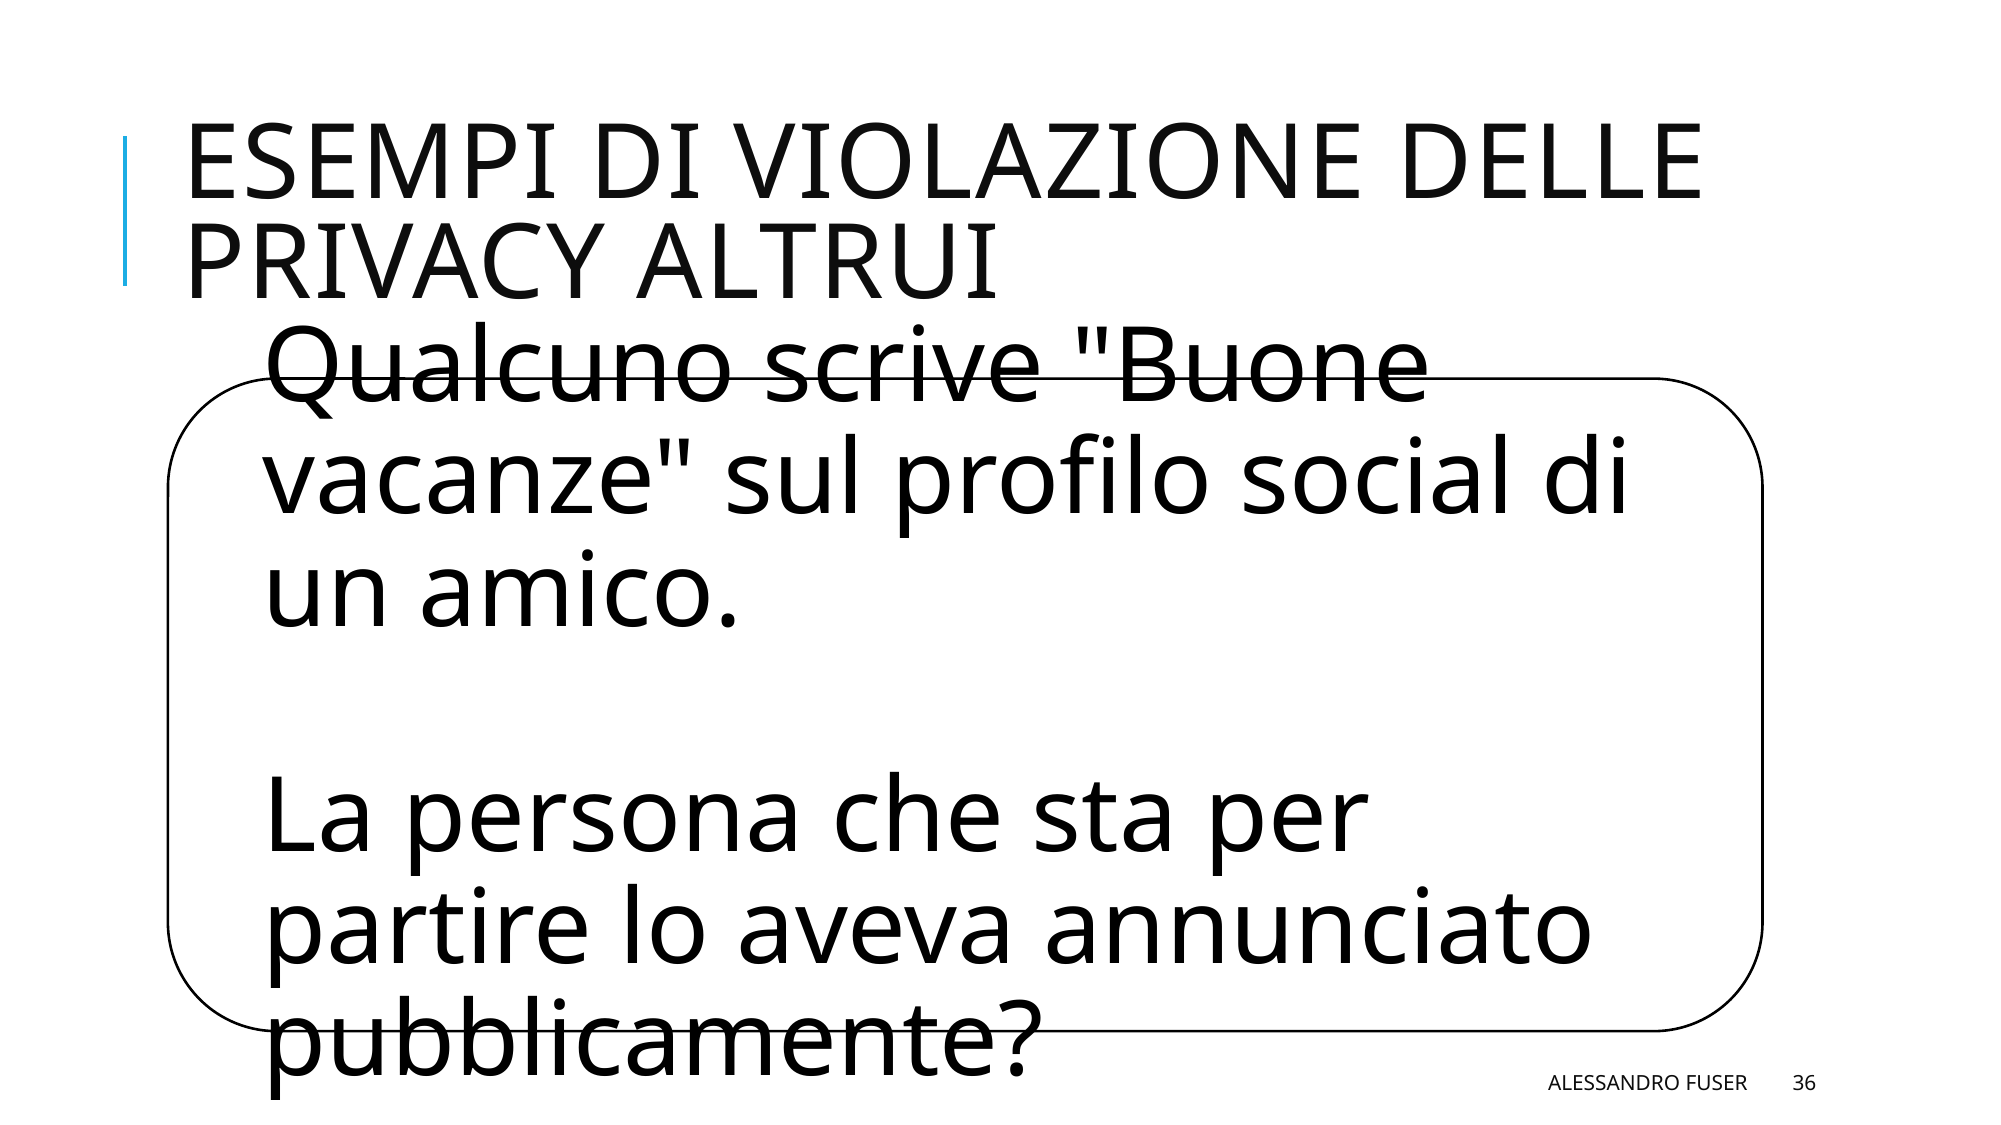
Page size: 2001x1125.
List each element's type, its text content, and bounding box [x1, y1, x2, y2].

slide_number 36 [1777, 1061, 1938, 1107]
title Esempi di violazione delle privacy altrui [168, 96, 1763, 342]
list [167, 374, 1763, 1036]
footer Alessandro Fuser [794, 1061, 1763, 1107]
